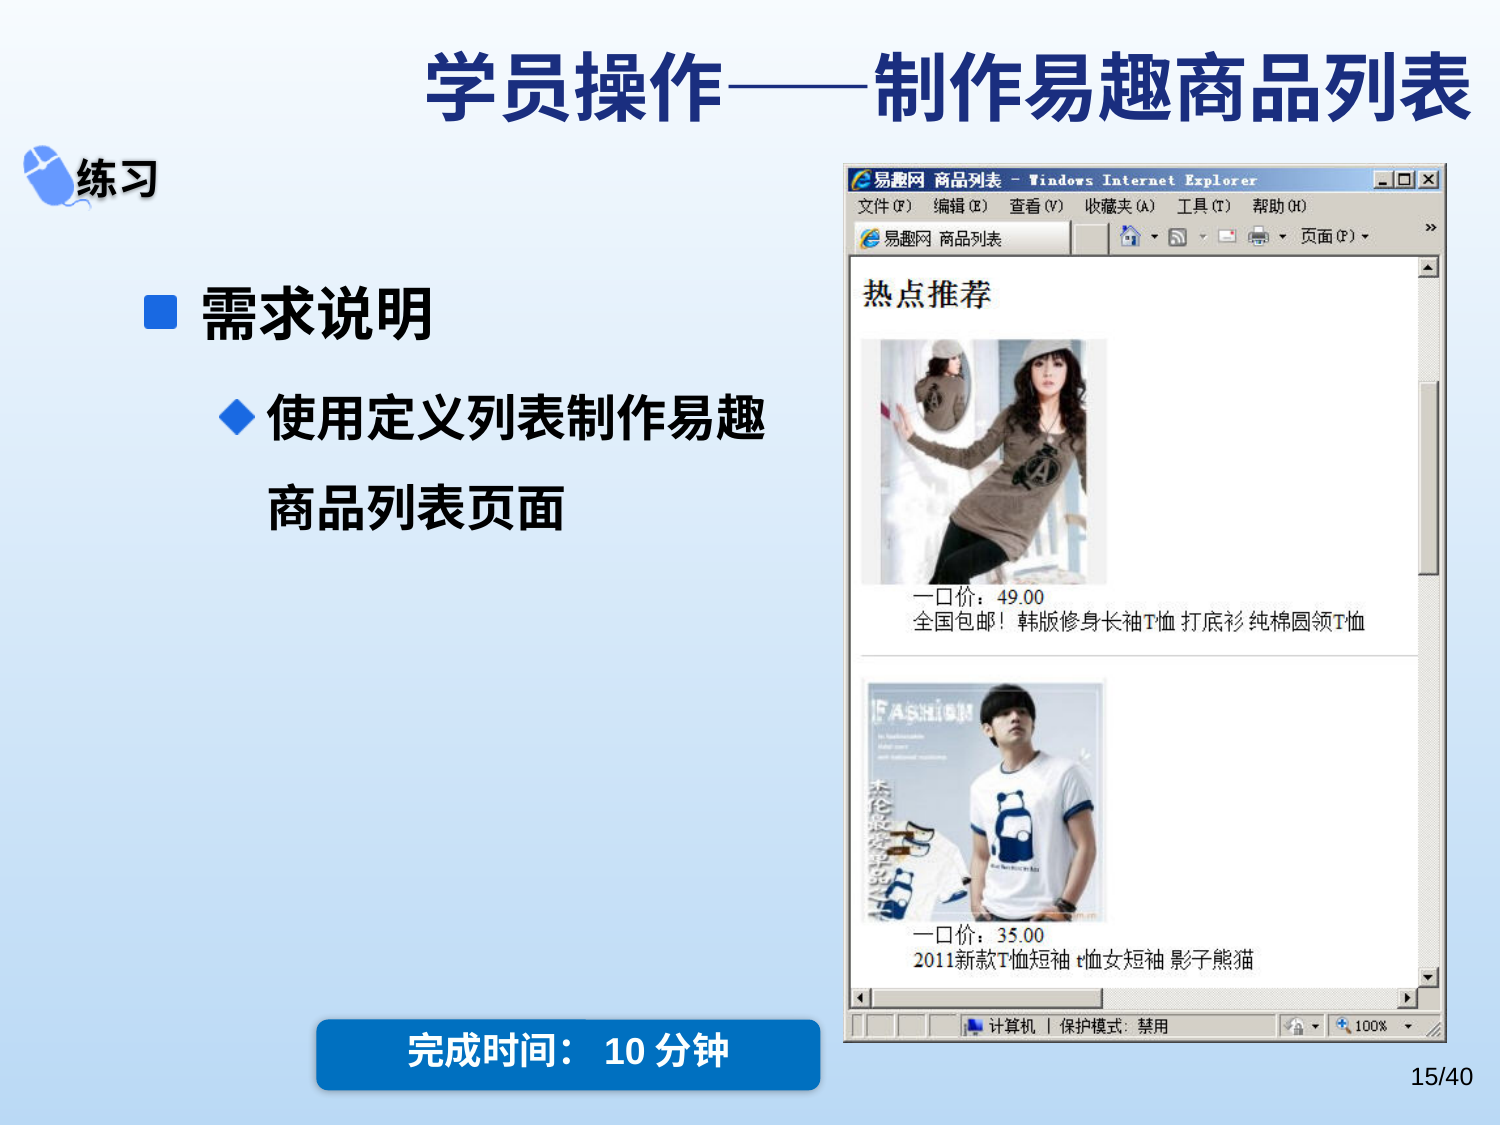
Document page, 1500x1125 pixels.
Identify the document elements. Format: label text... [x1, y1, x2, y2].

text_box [23, 144, 176, 212]
picture [843, 163, 1447, 1044]
list 需求说明 使用定义列表制作易趣商品列表页面 [128, 234, 809, 833]
title 学员操作——制作易趣商品列表 [138, 44, 1489, 126]
picture [144, 295, 177, 329]
slide_number /40 [1138, 1053, 1489, 1114]
picture [219, 399, 255, 435]
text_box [316, 1019, 821, 1091]
